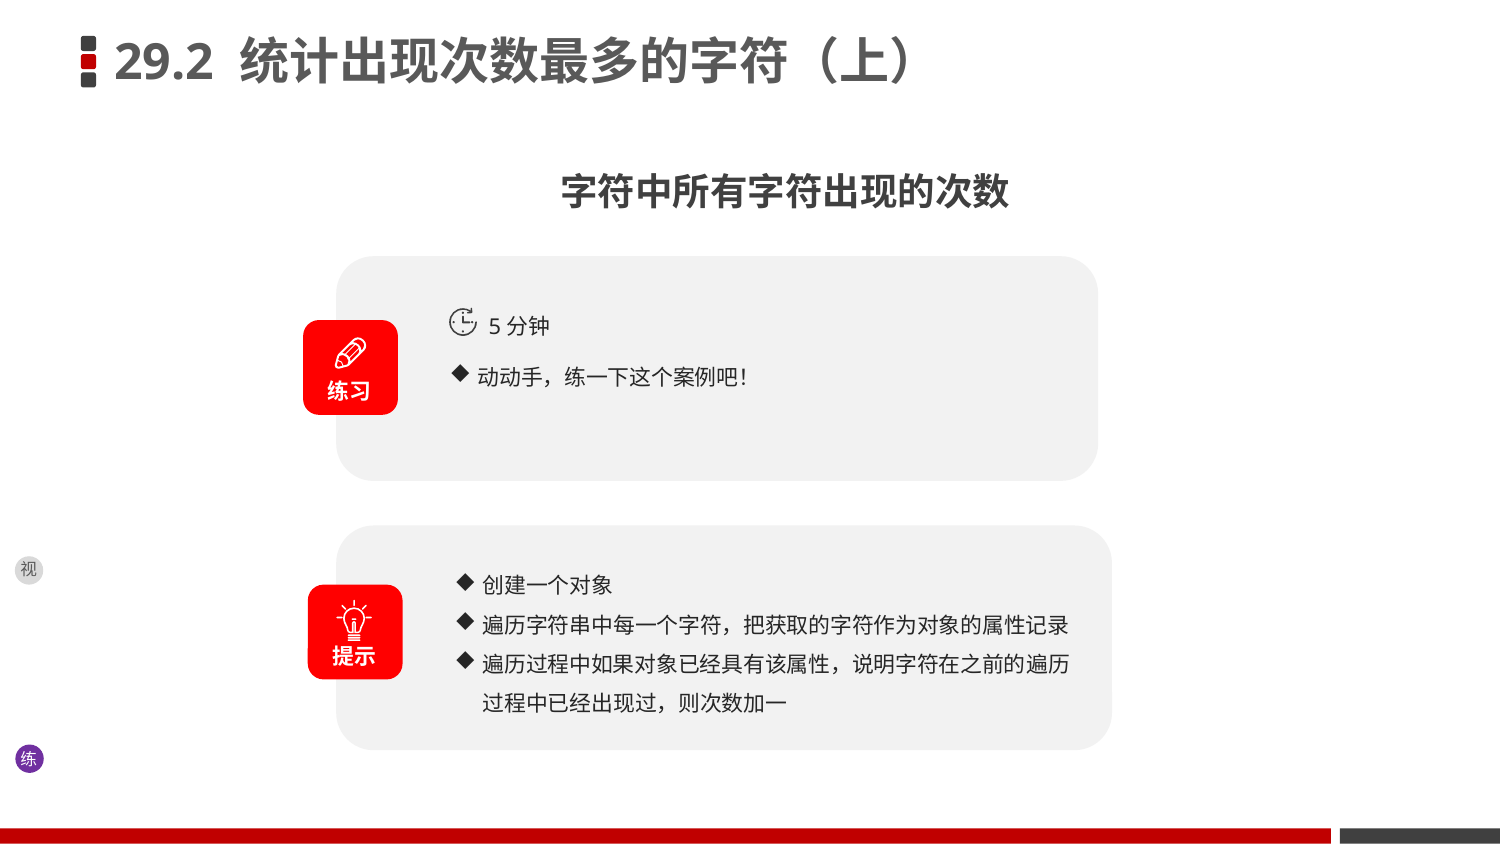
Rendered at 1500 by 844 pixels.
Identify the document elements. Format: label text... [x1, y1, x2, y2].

text_box [301, 317, 401, 408]
text_box 提示 [305, 635, 403, 677]
text_box [311, 677, 399, 682]
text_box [448, 307, 478, 337]
text_box 练习 [301, 370, 398, 412]
text_box 创建一个对象 遍历字符串中每一个字符，把获取的字符作为对象的属性记录 遍历过程中如果对象已经具有该属性，说明字符在之前的遍历过程中已经出现过，则次数加一 [439, 551, 1098, 724]
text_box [5, 551, 54, 588]
text_box 29.2 统计出现次数最多的字符（上） [103, 0, 987, 130]
picture [335, 599, 373, 642]
text_box [305, 582, 405, 671]
text_box [306, 412, 395, 417]
text_box [334, 523, 1115, 753]
text_box [334, 254, 1101, 484]
text_box 字符中所有字符出现的次数 [545, 160, 1077, 221]
text_box 动动手，练一下这个案例吧！ [434, 343, 918, 398]
picture [334, 336, 367, 369]
text_box 5分钟 [473, 291, 583, 346]
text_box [5, 740, 54, 777]
